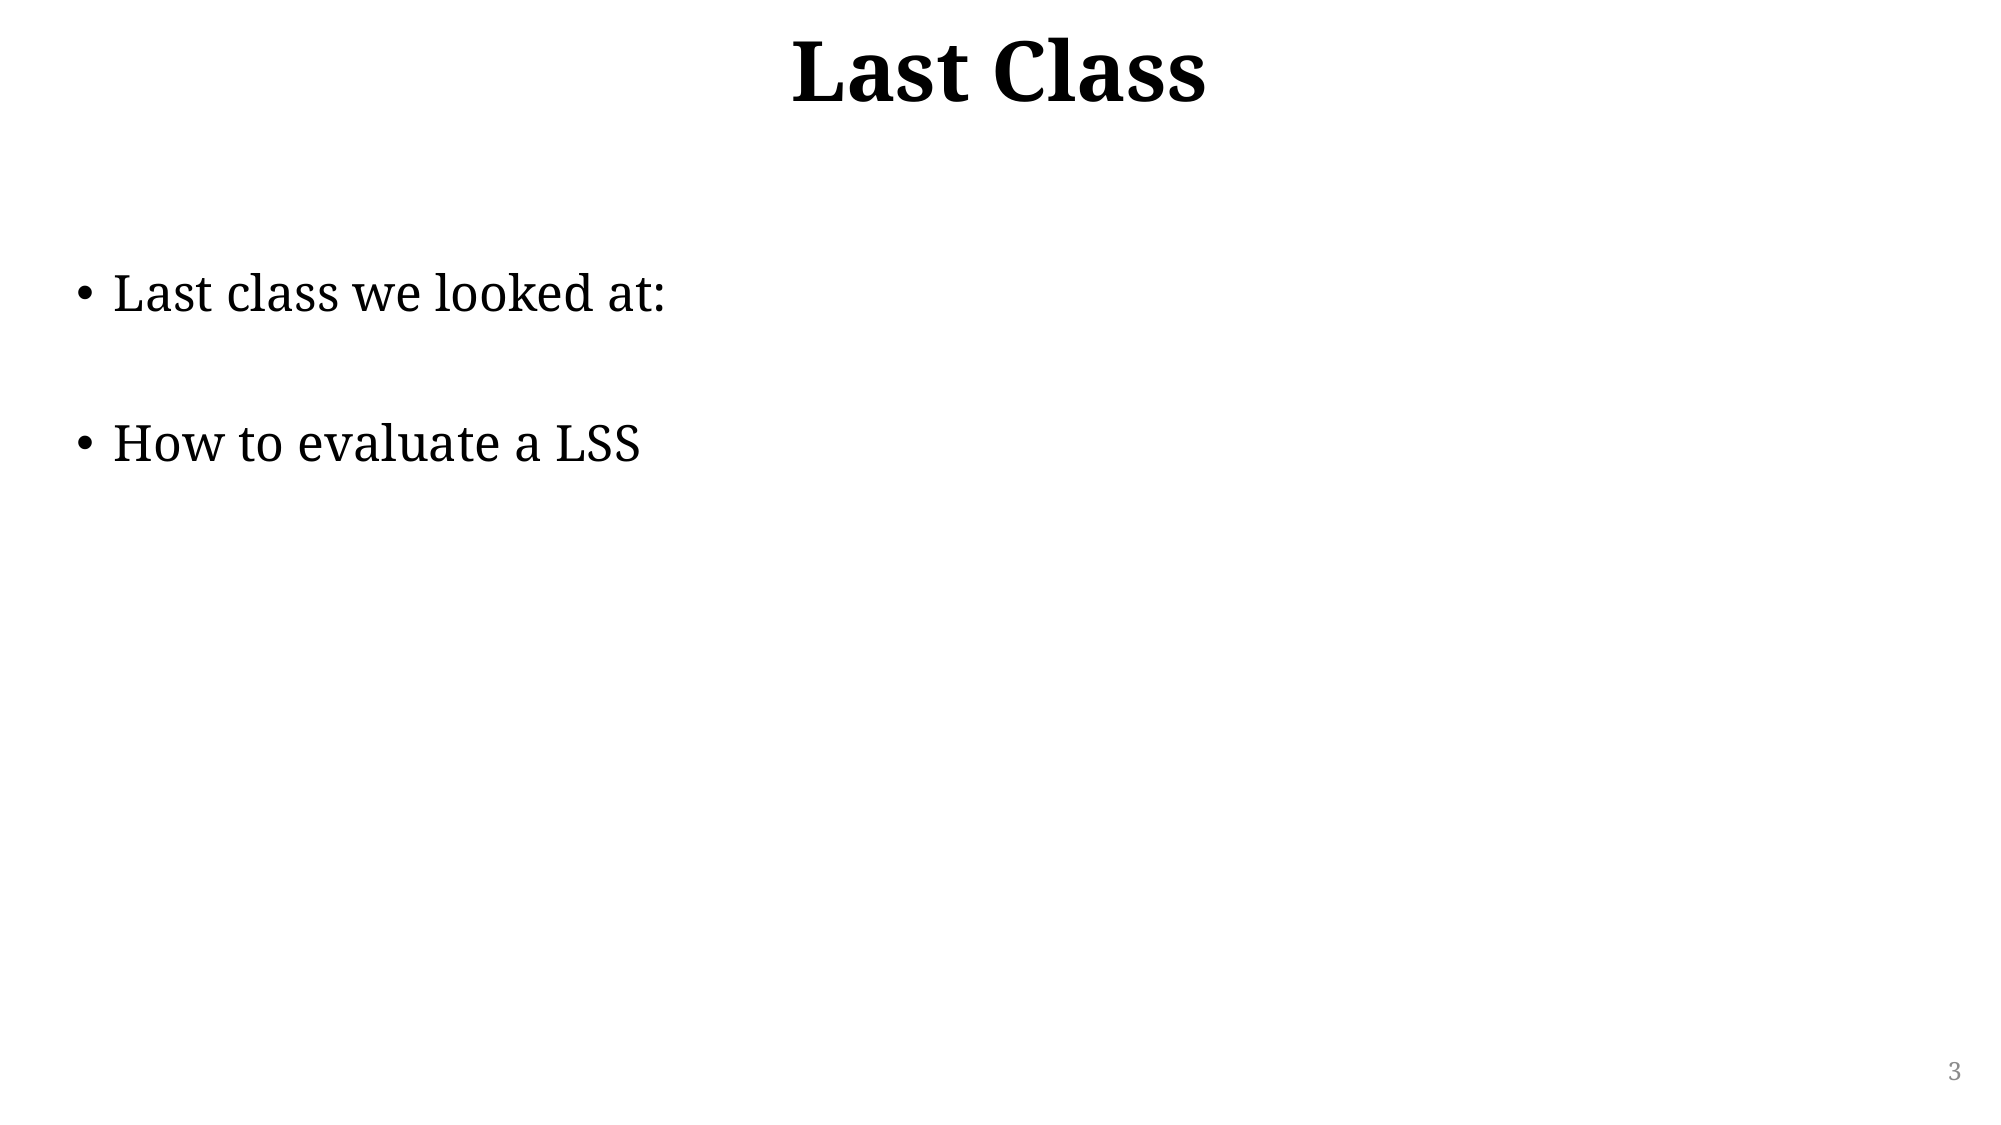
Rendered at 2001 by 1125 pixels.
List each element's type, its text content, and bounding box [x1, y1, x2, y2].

title Last Class [137, 0, 1863, 149]
list Last class we looked at: How to evaluate a LSS [61, 260, 2000, 981]
slide_number 3 [1526, 1042, 1977, 1103]
